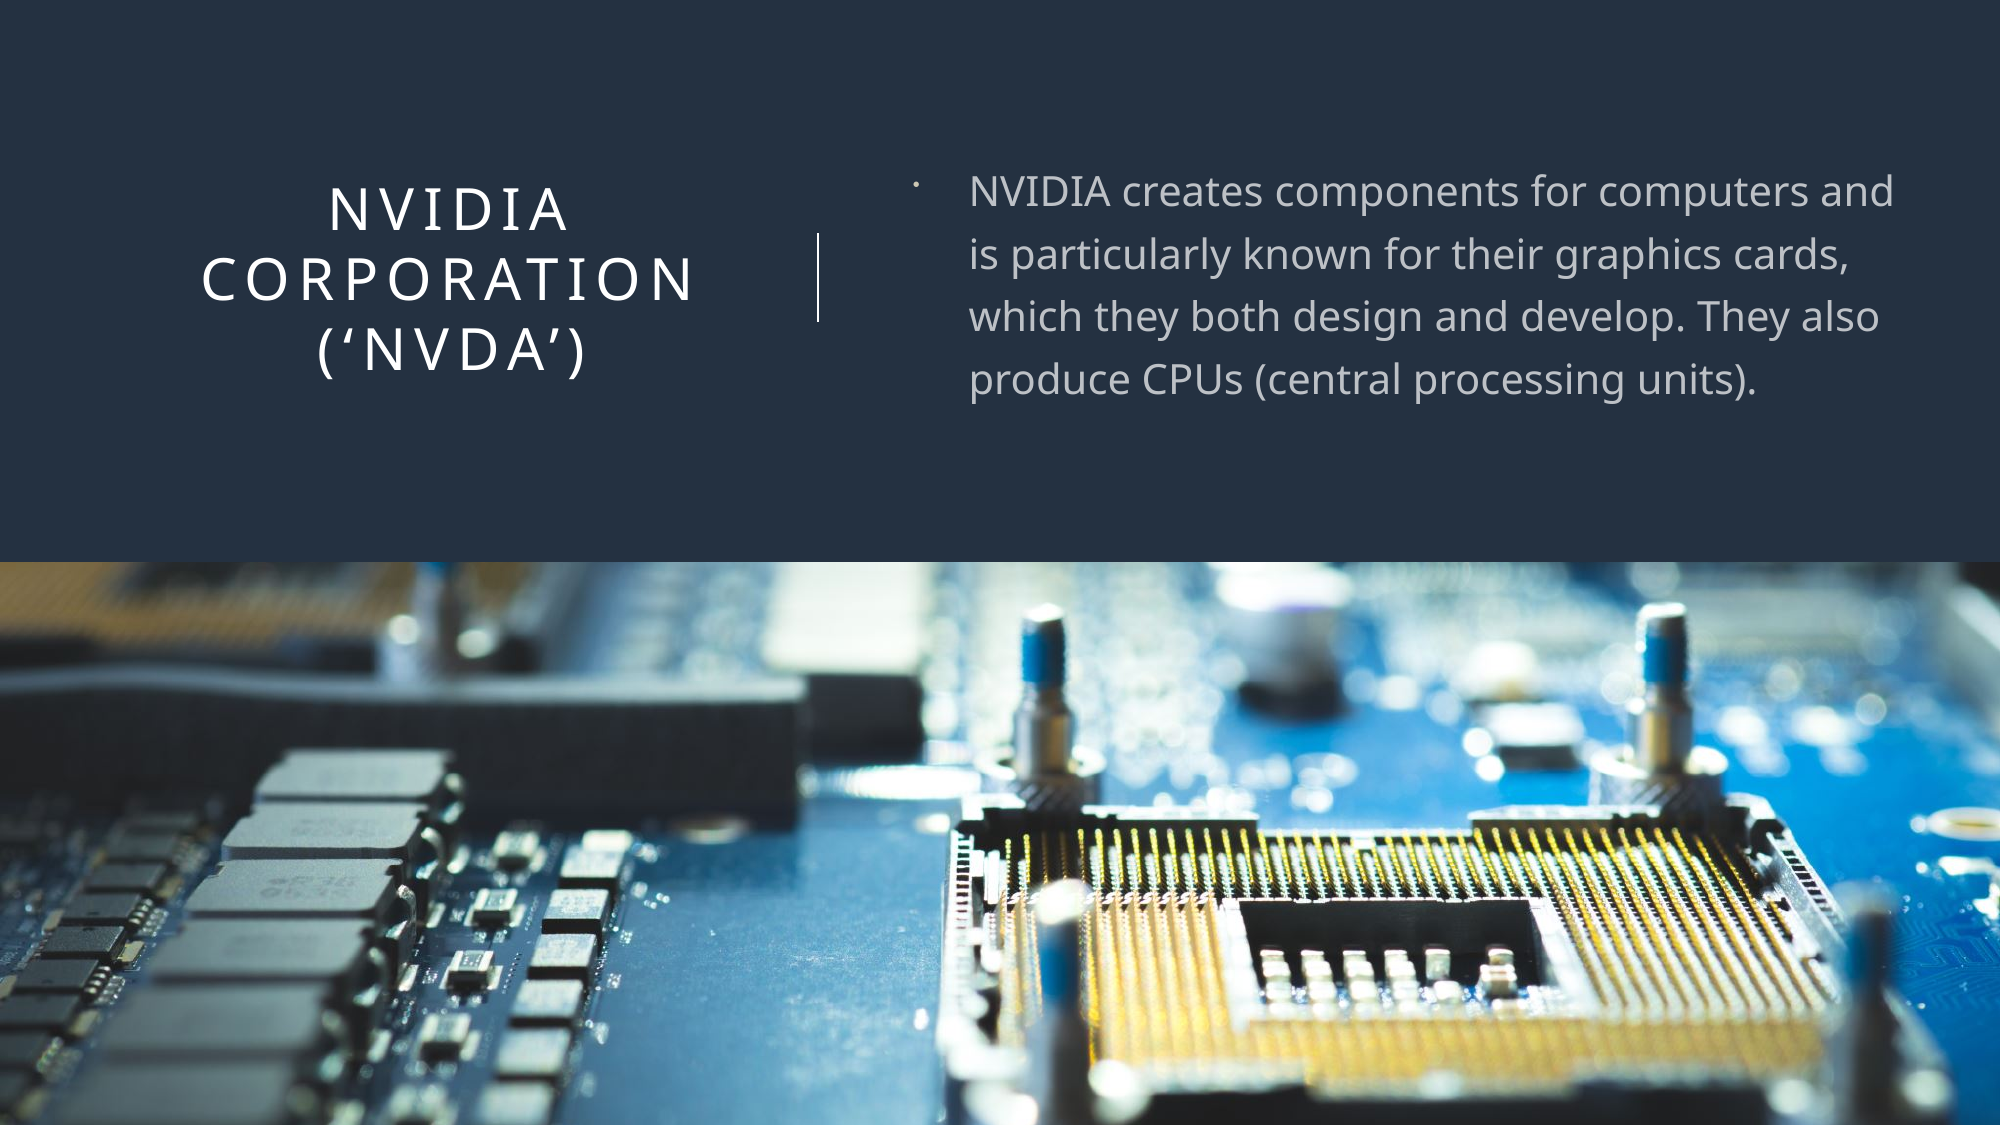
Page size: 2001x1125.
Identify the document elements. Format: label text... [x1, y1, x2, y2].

picture [0, 562, 2000, 1125]
list NVIDIA creates components for computers and is particularly known for their graphics cards, which they both design and develop. They also produce CPUs (central processing units). [909, 88, 1912, 467]
text_box [0, 0, 2000, 562]
title NVIDIA corporation (‘NVDA’) [177, 88, 726, 467]
